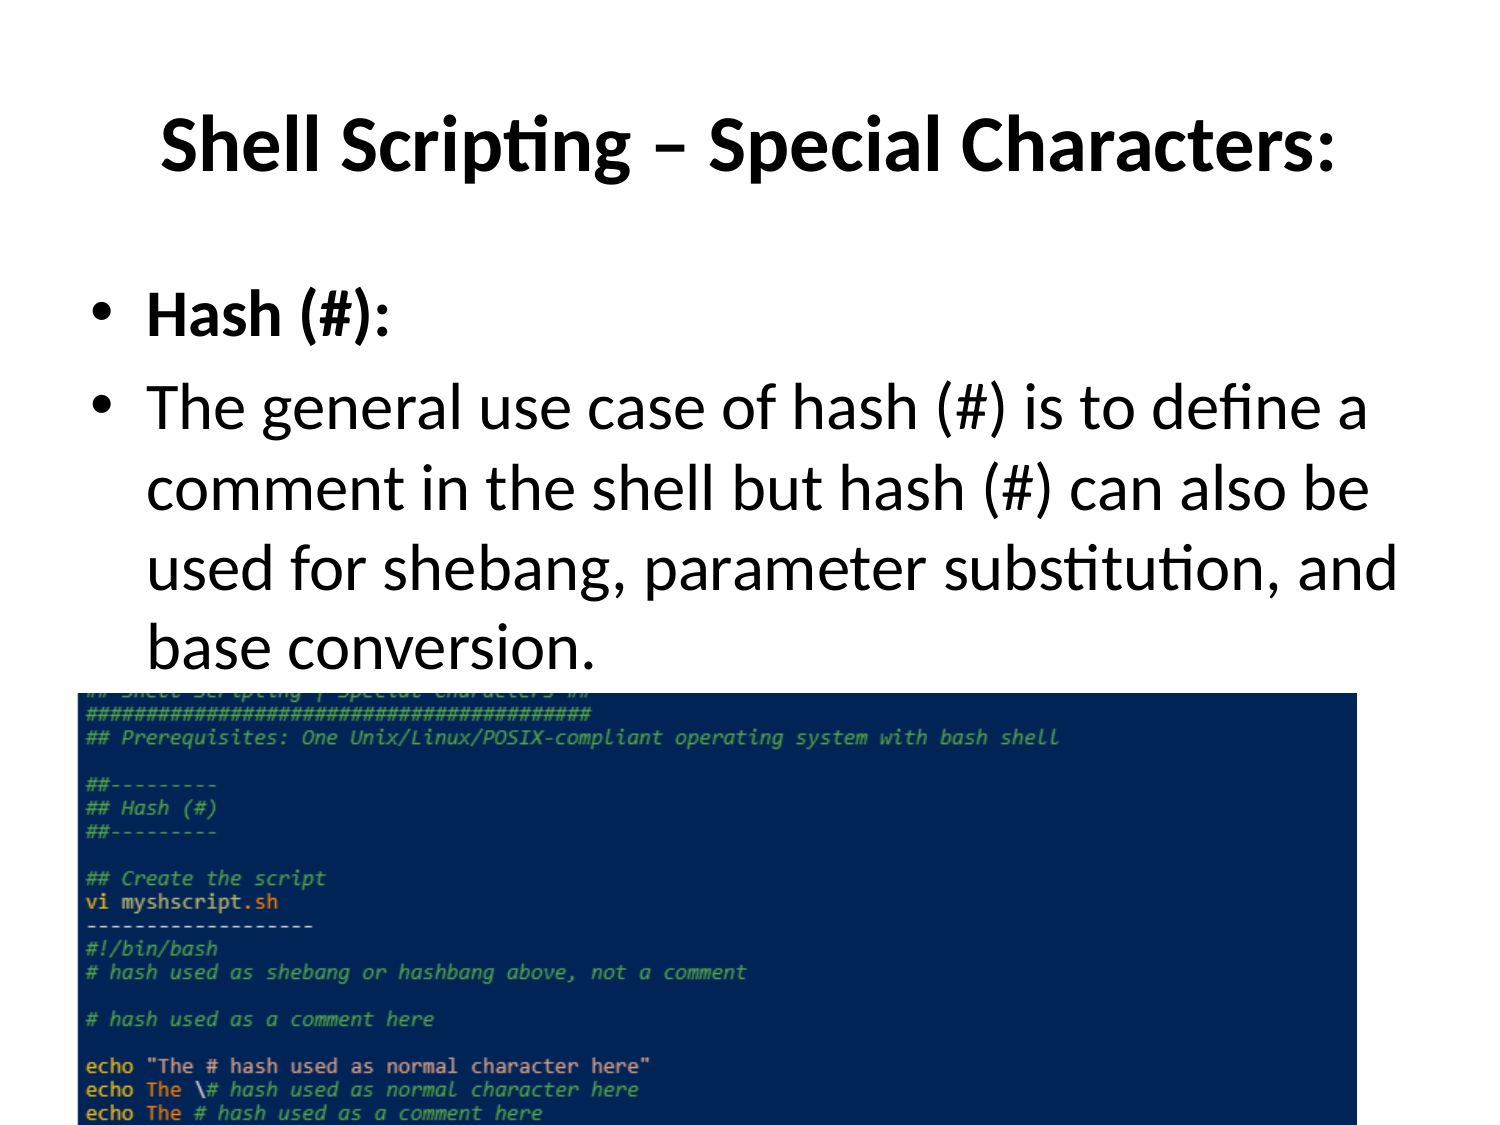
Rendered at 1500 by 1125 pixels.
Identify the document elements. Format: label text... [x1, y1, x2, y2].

title Shell Scripting – Special Characters: [75, 45, 1425, 233]
list Hash (#): The general use case of hash (#) is to define a comment in the shell but hash (#) can also be used for shebang, parameter substitution, and base conversion. [75, 262, 1425, 1005]
picture [74, 693, 1357, 1125]
